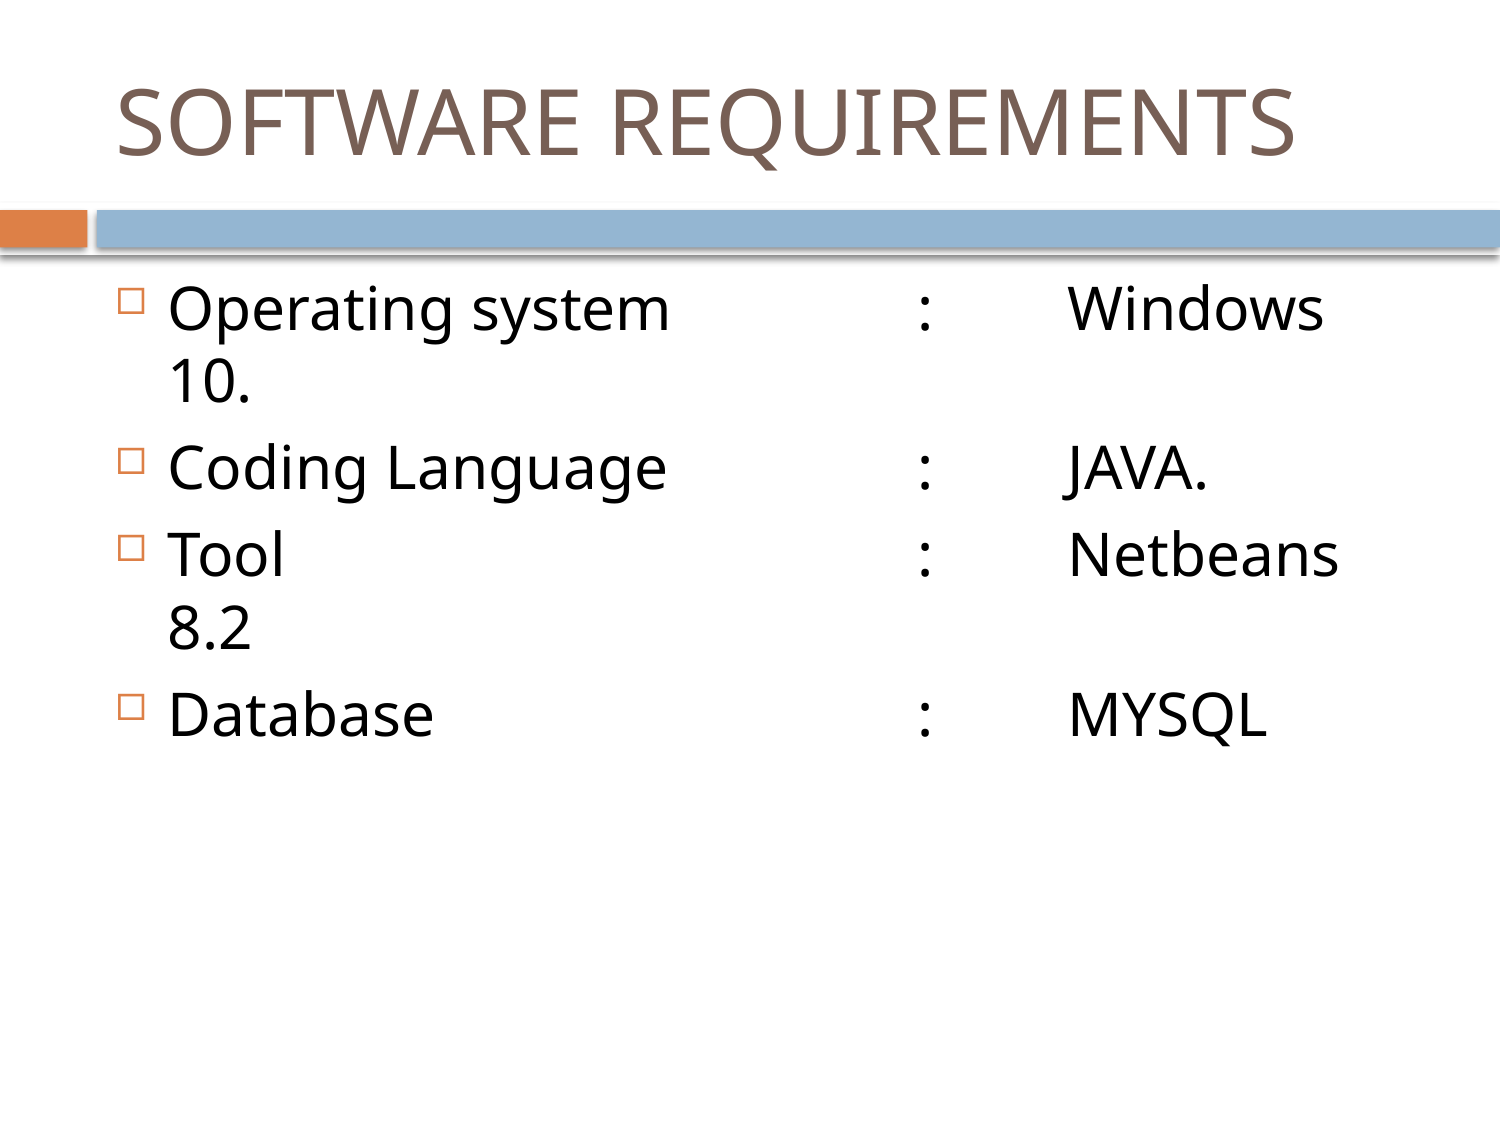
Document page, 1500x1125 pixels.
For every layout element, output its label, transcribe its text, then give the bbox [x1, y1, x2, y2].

title SOFTWARE REQUIREMENTS [100, 37, 1438, 200]
list Operating system : Windows 10. Coding Language : JAVA. Tool : Netbeans 8.2 Database : MYSQL [100, 262, 1438, 1000]
